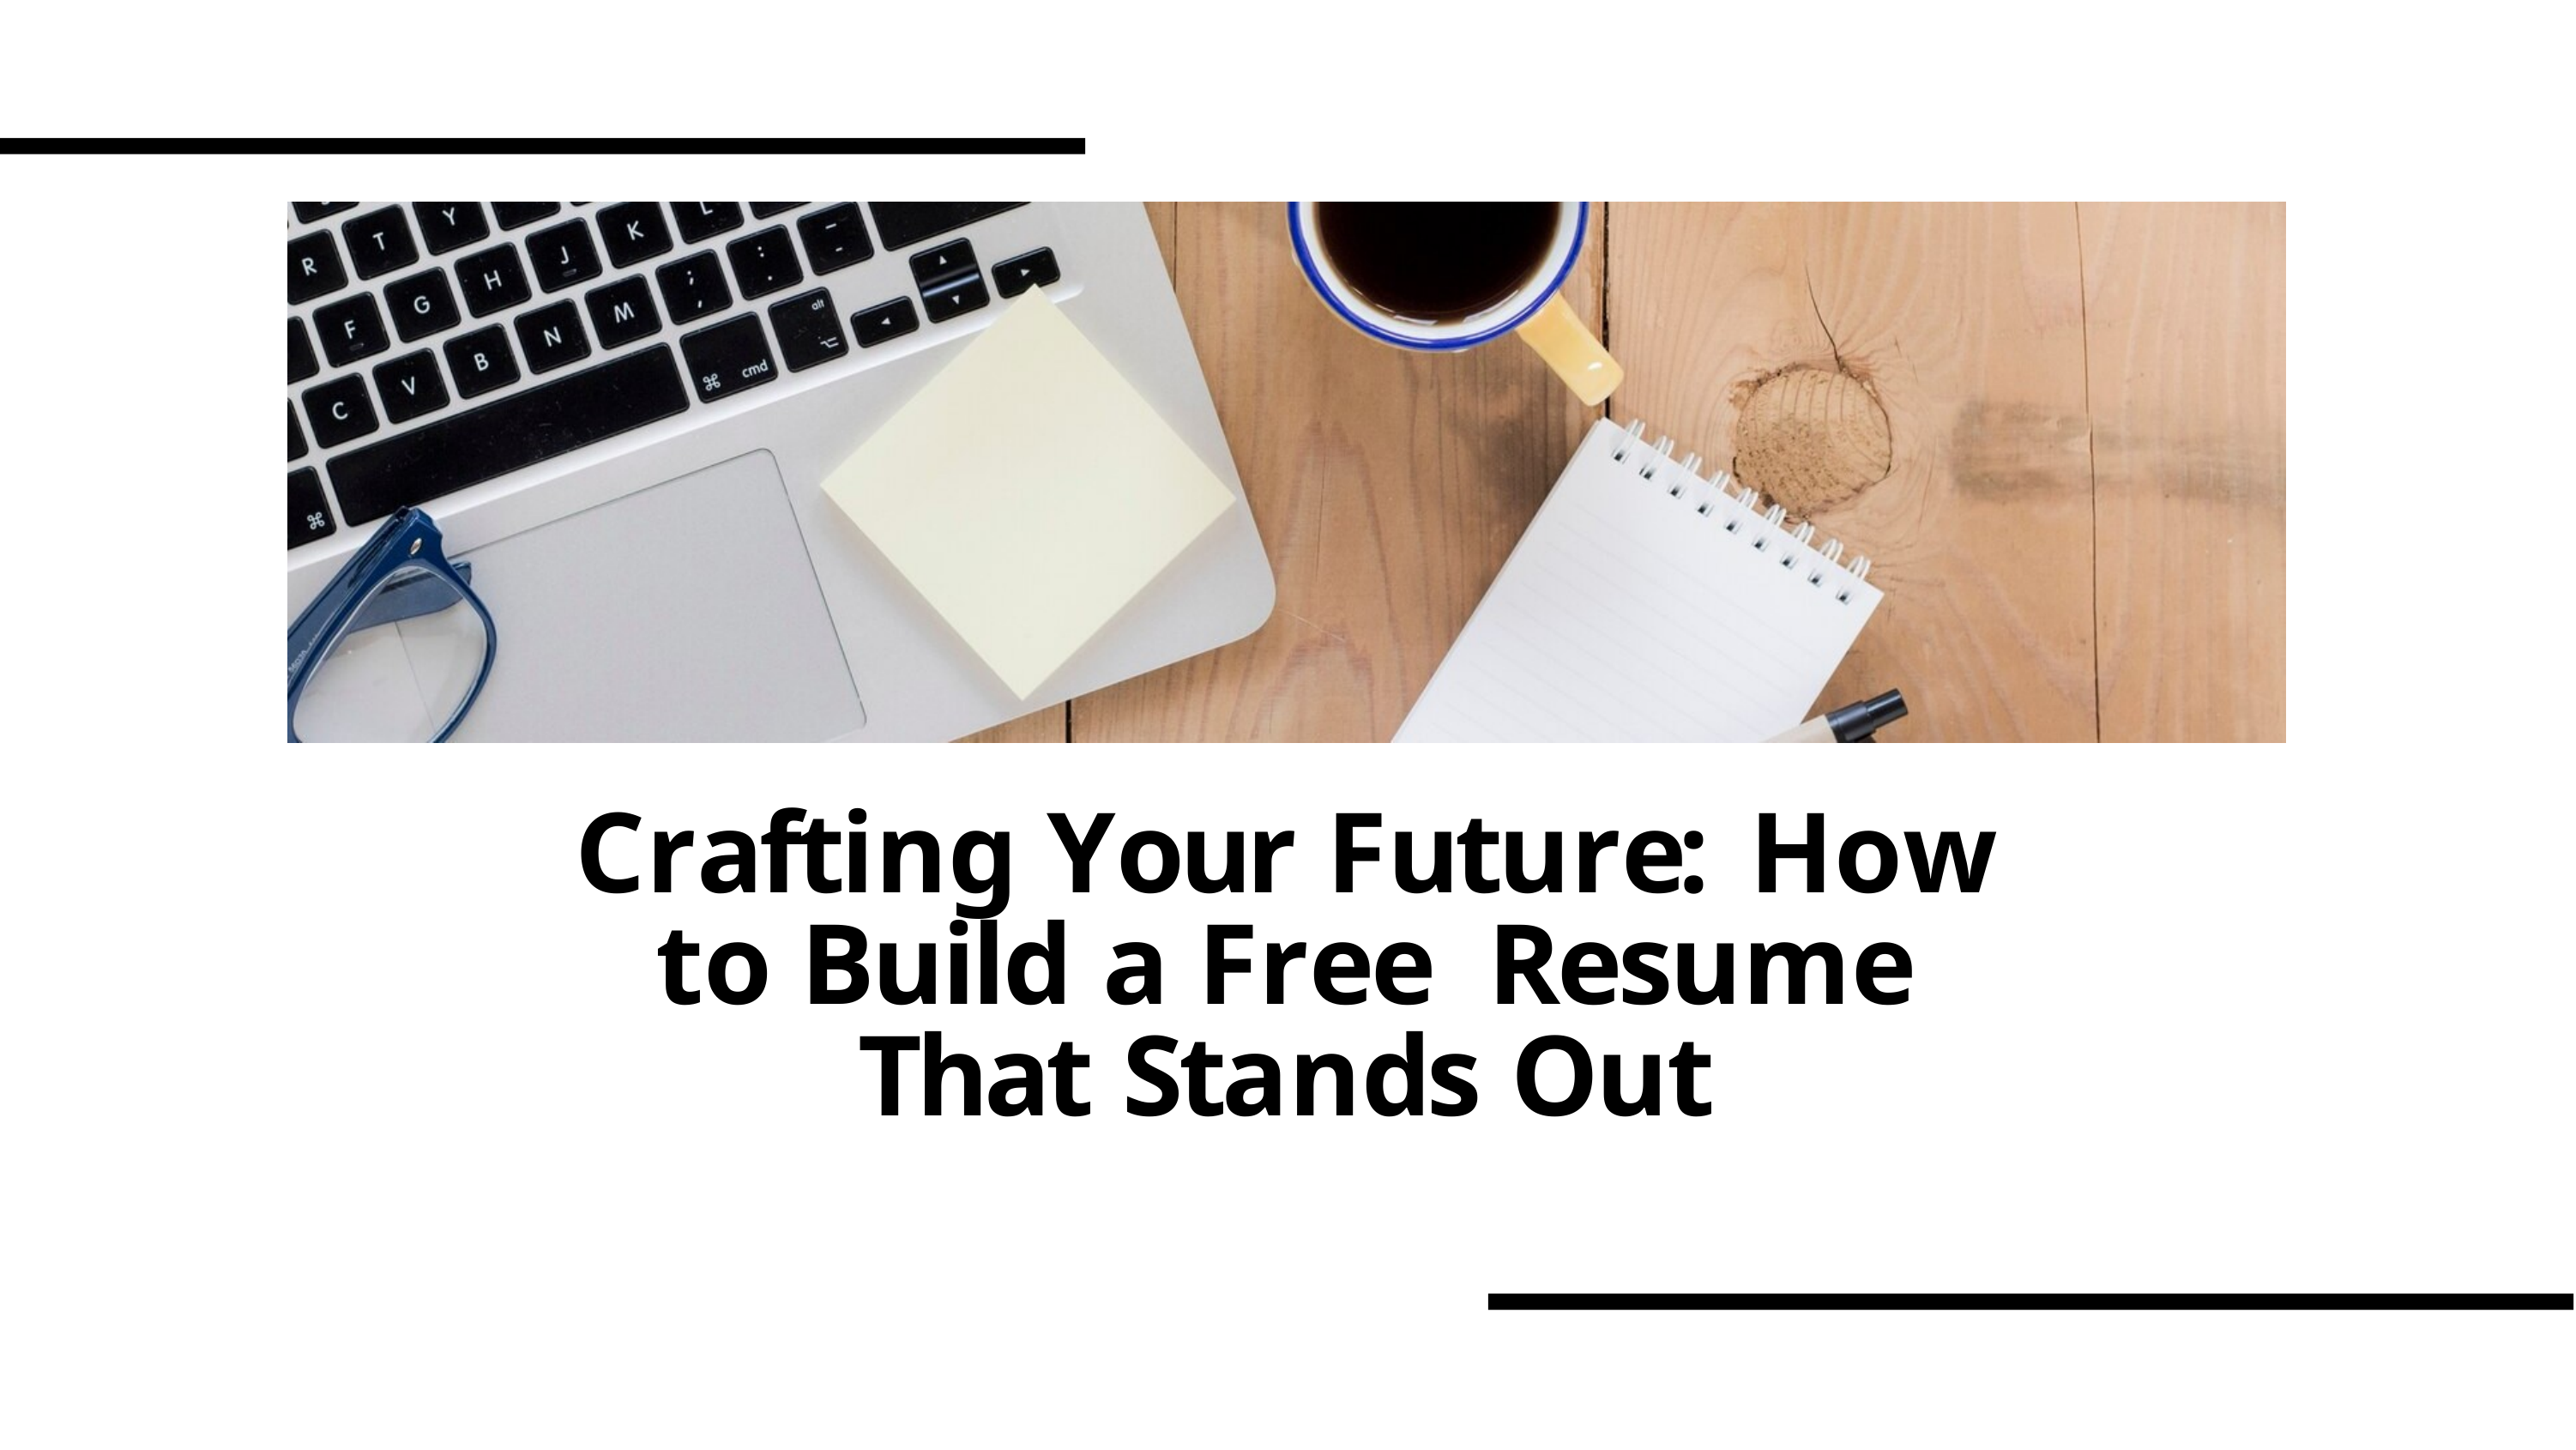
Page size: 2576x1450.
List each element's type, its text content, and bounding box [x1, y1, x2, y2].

text_box [0, 137, 1086, 154]
picture [287, 202, 2286, 743]
text_box [1487, 1293, 2574, 1310]
text_box Crafting Your Future: How to Build a Free Resume That Stands Out [568, 779, 2004, 1139]
